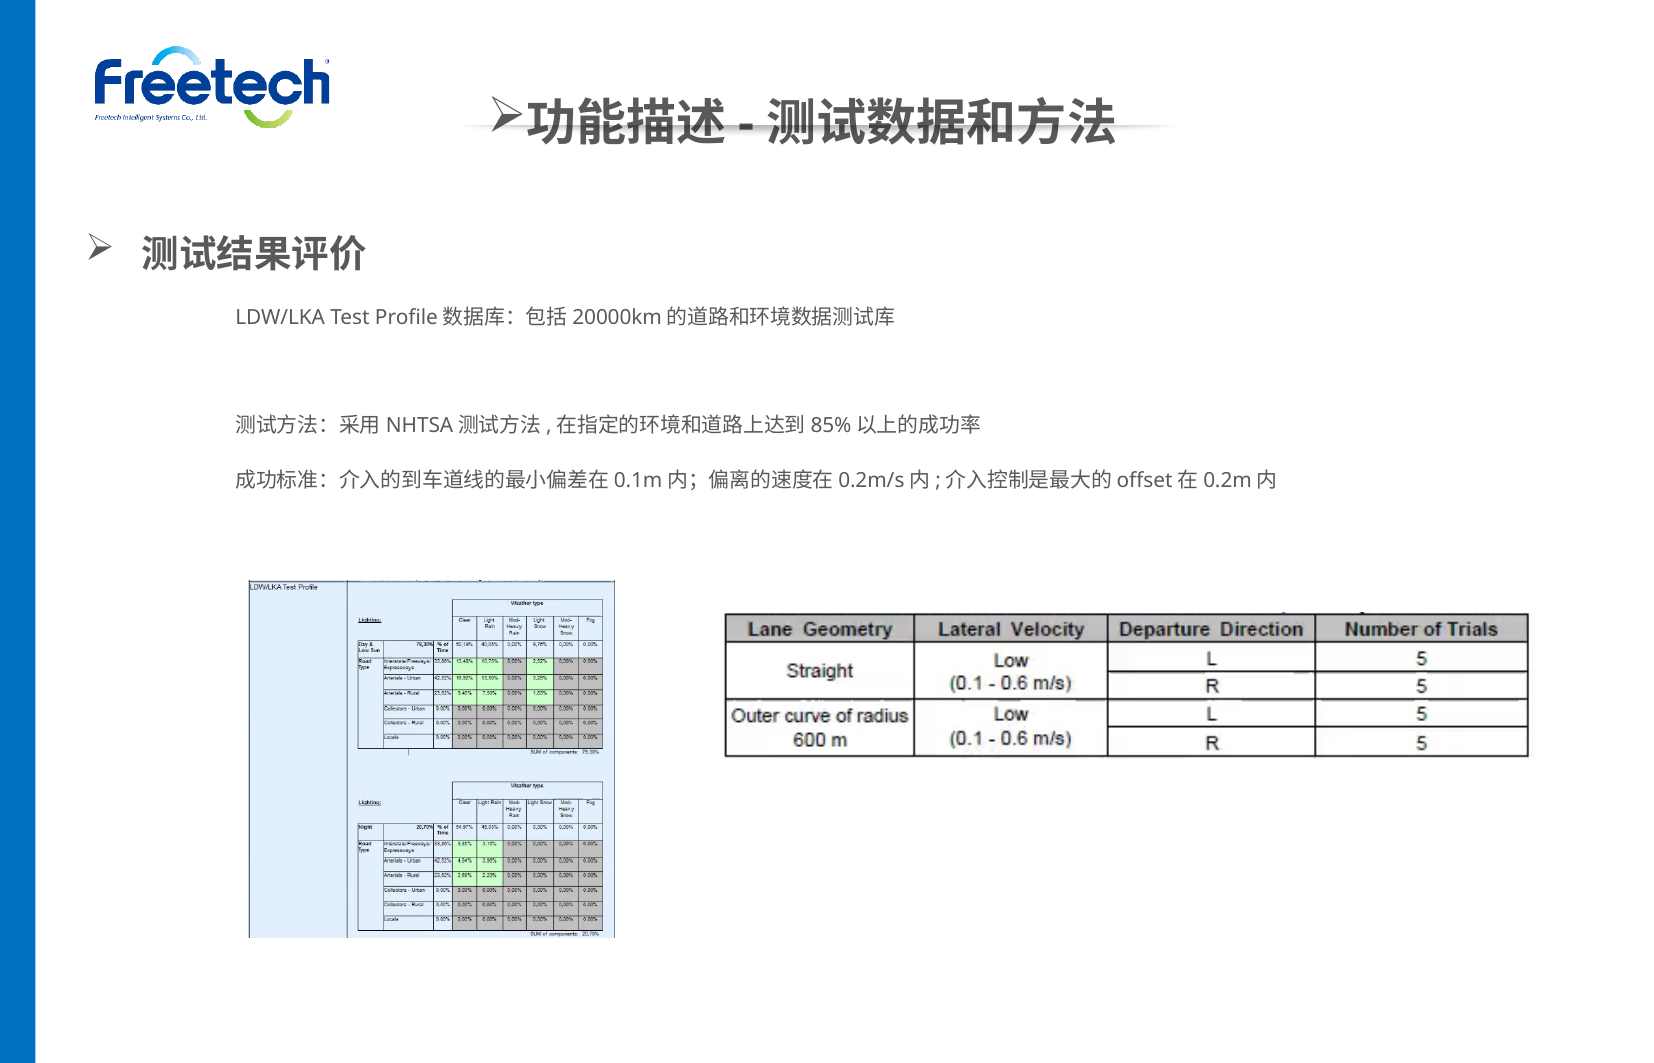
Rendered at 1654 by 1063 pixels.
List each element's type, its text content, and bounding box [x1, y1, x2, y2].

text_box 功能描述-测试数据和方法 [472, 23, 1210, 159]
picture [95, 46, 330, 128]
picture [247, 580, 615, 938]
picture [447, 124, 1188, 142]
text_box 测试结果评价 LDW/LKA Test Profile数据库：包括20000km的道路和环境数据测试库 测试方法：采用NHTSA测试方法,在指定的环境和道路上达到85%以上的成功率 成功标准：介入的到车道线的最小偏差在0.1m内；偏离的速度在0.2m/s内;介入控制是最大的offset在0.2m内 [70, 177, 1583, 969]
picture [720, 611, 1536, 760]
